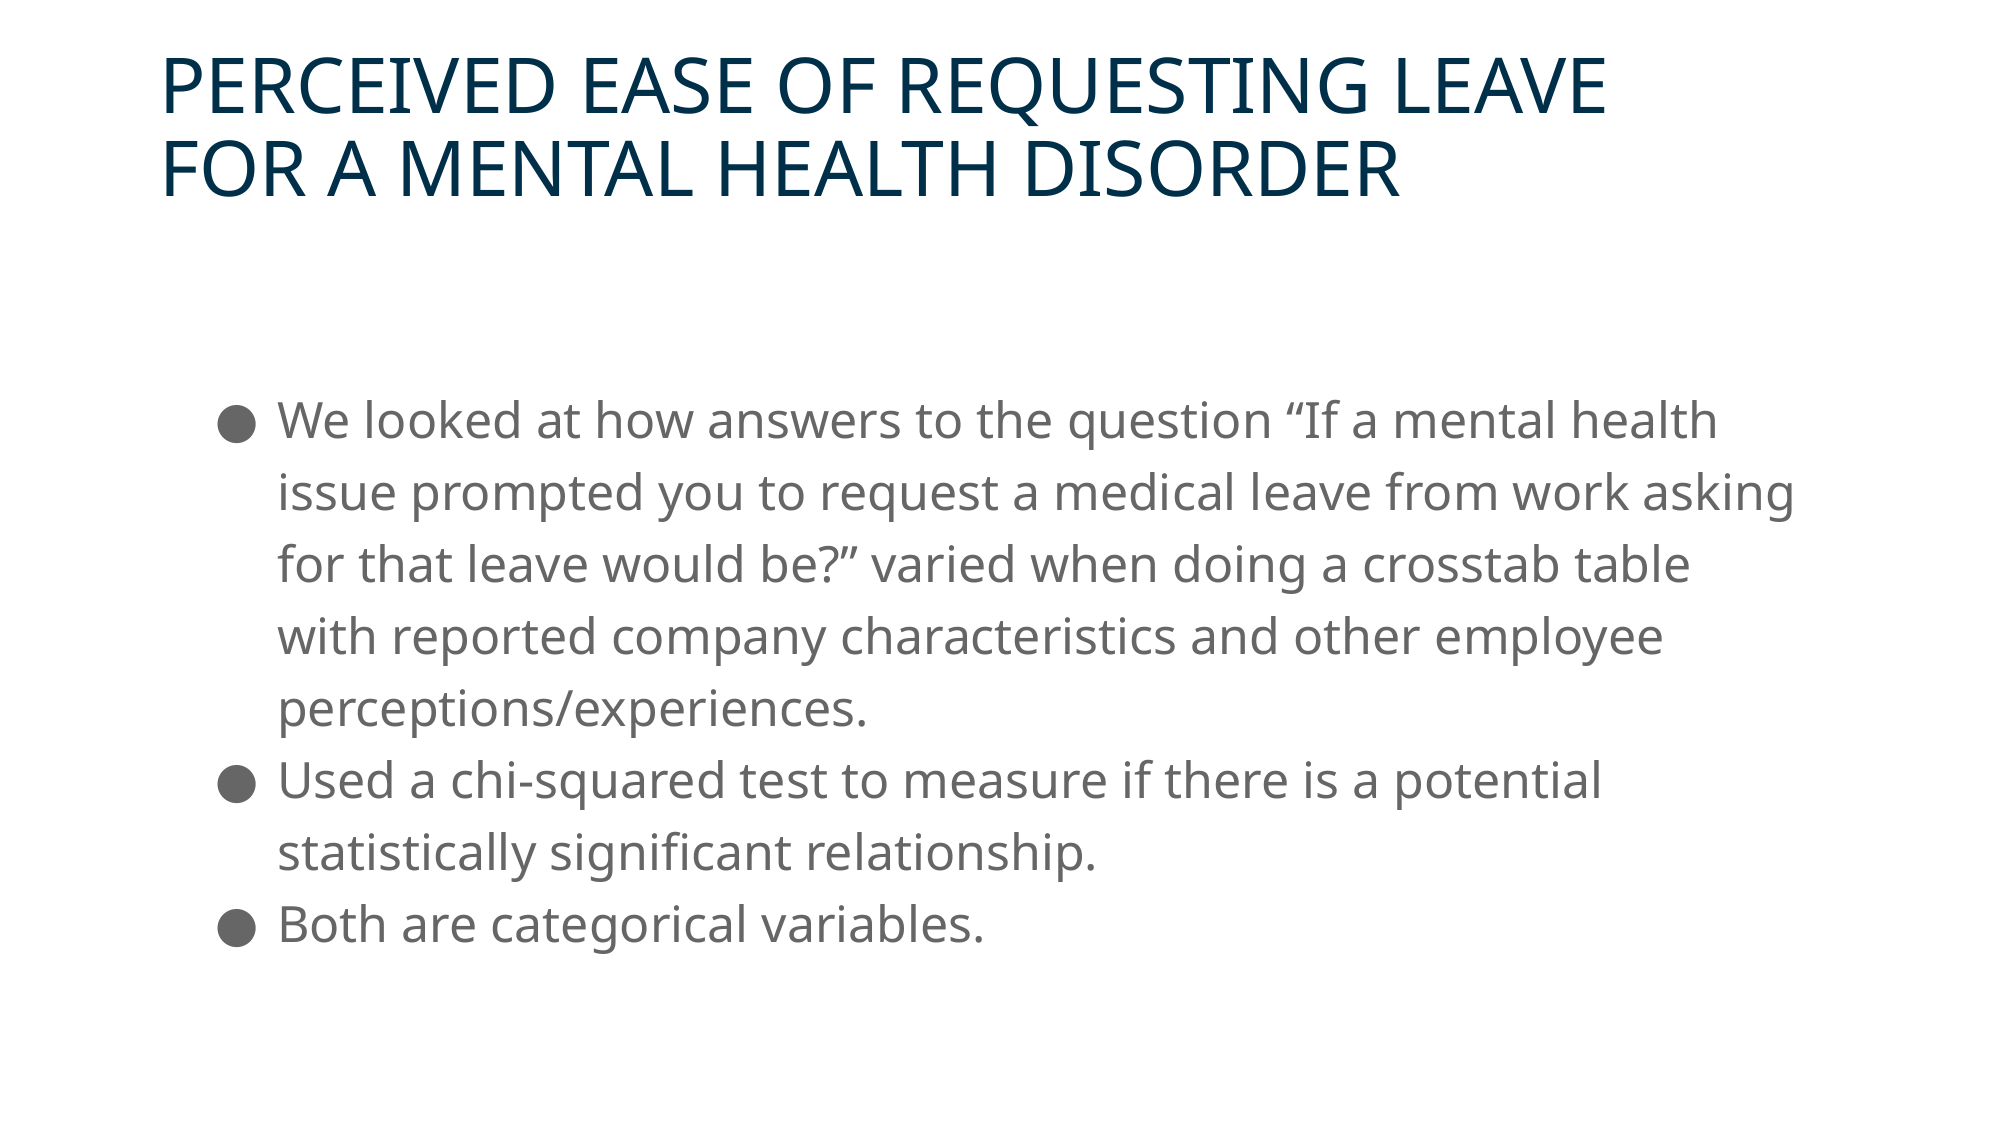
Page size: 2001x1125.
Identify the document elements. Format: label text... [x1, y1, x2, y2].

title PERCEIVED EASE OF REQUESTING LEAVE FOR A MENTAL HEALTH DISORDER [144, 8, 1770, 252]
list We looked at how answers to the question “If a mental health issue prompted you to request a medical leave from work asking for that leave would be?” varied when doing a crosstab table with reported company characteristics and other employee perceptions/experiences. Used a chi-squared test to measure if there is a potential statistically significant relationship. Both are categorical variables. [187, 369, 1813, 950]
